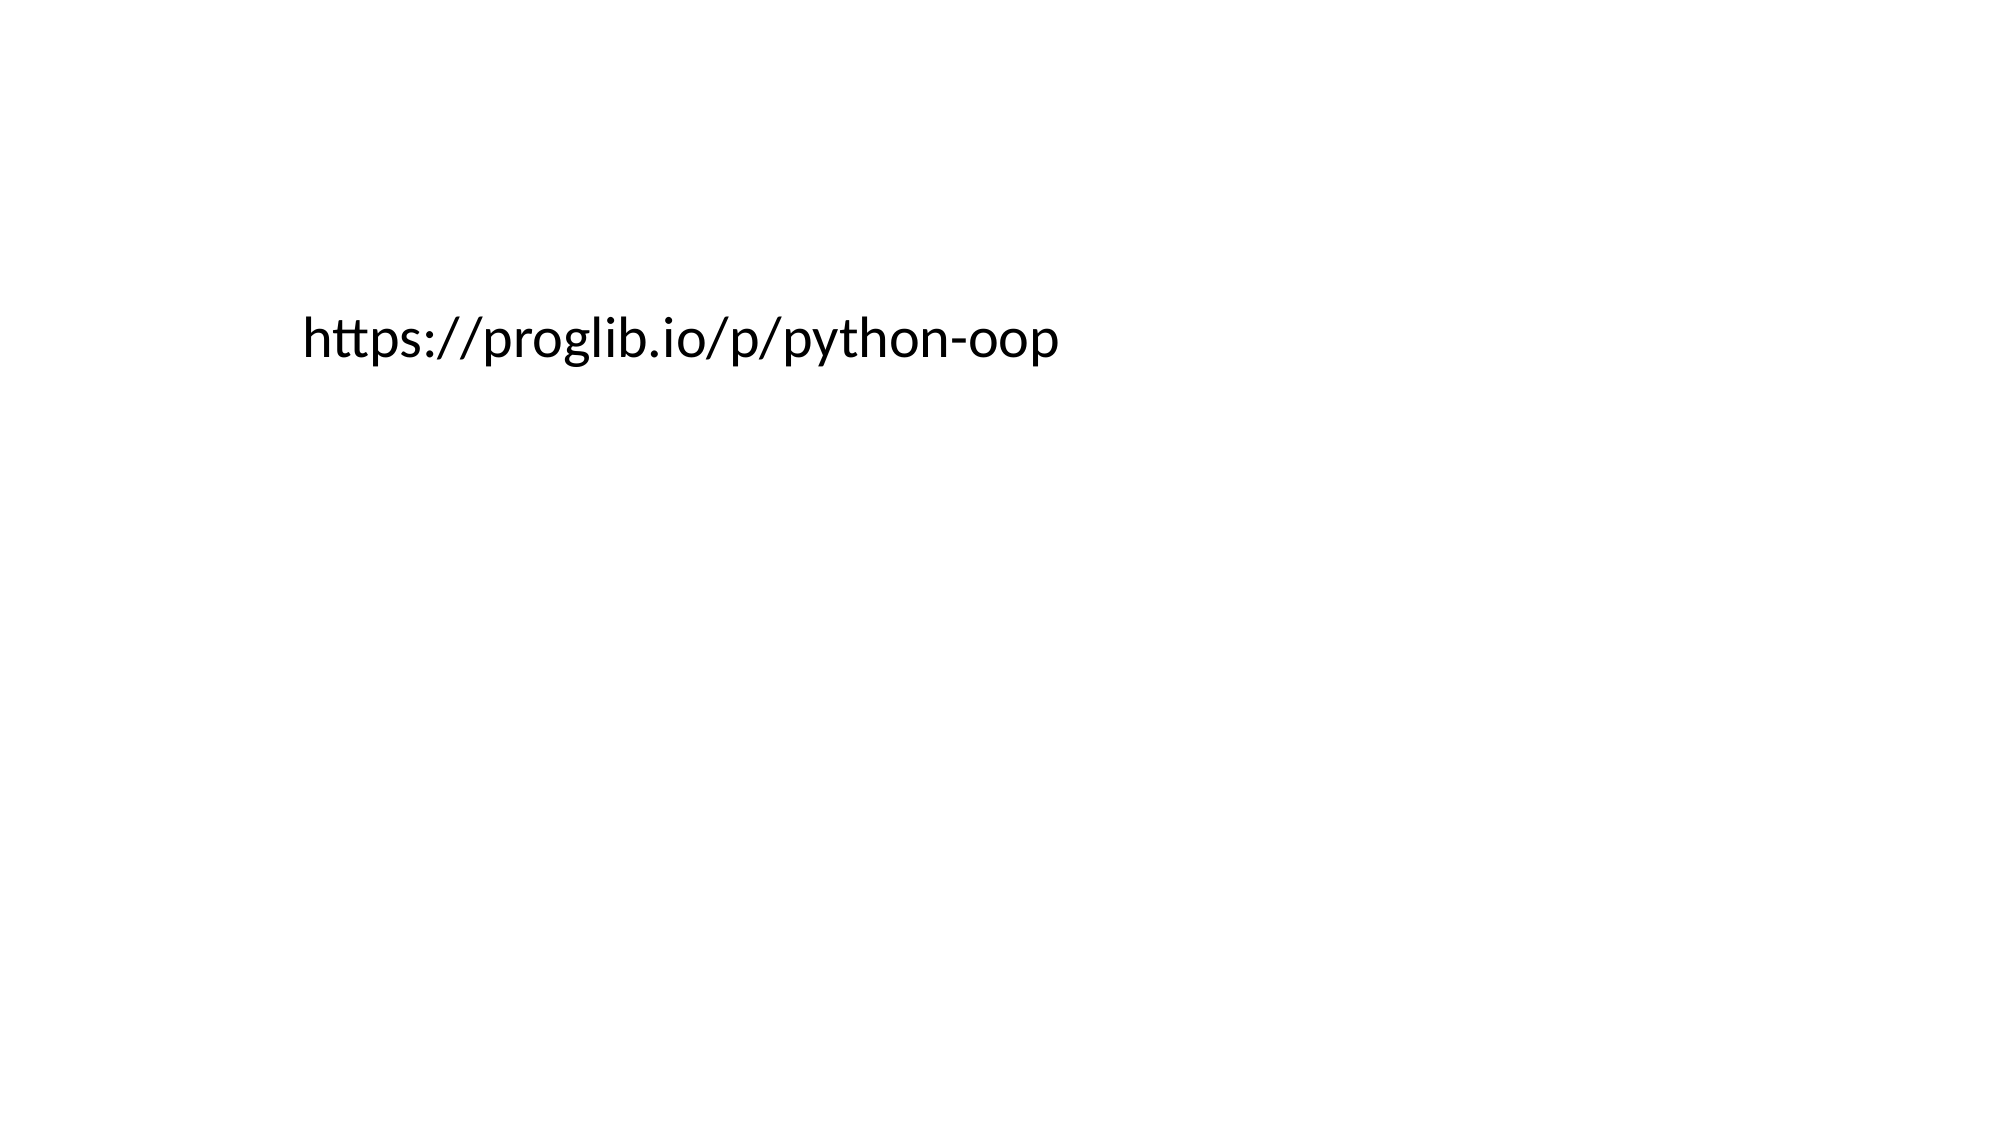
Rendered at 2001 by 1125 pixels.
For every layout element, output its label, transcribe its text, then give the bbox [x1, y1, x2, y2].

list https://proglib.io/p/python-oop [137, 299, 1863, 1014]
